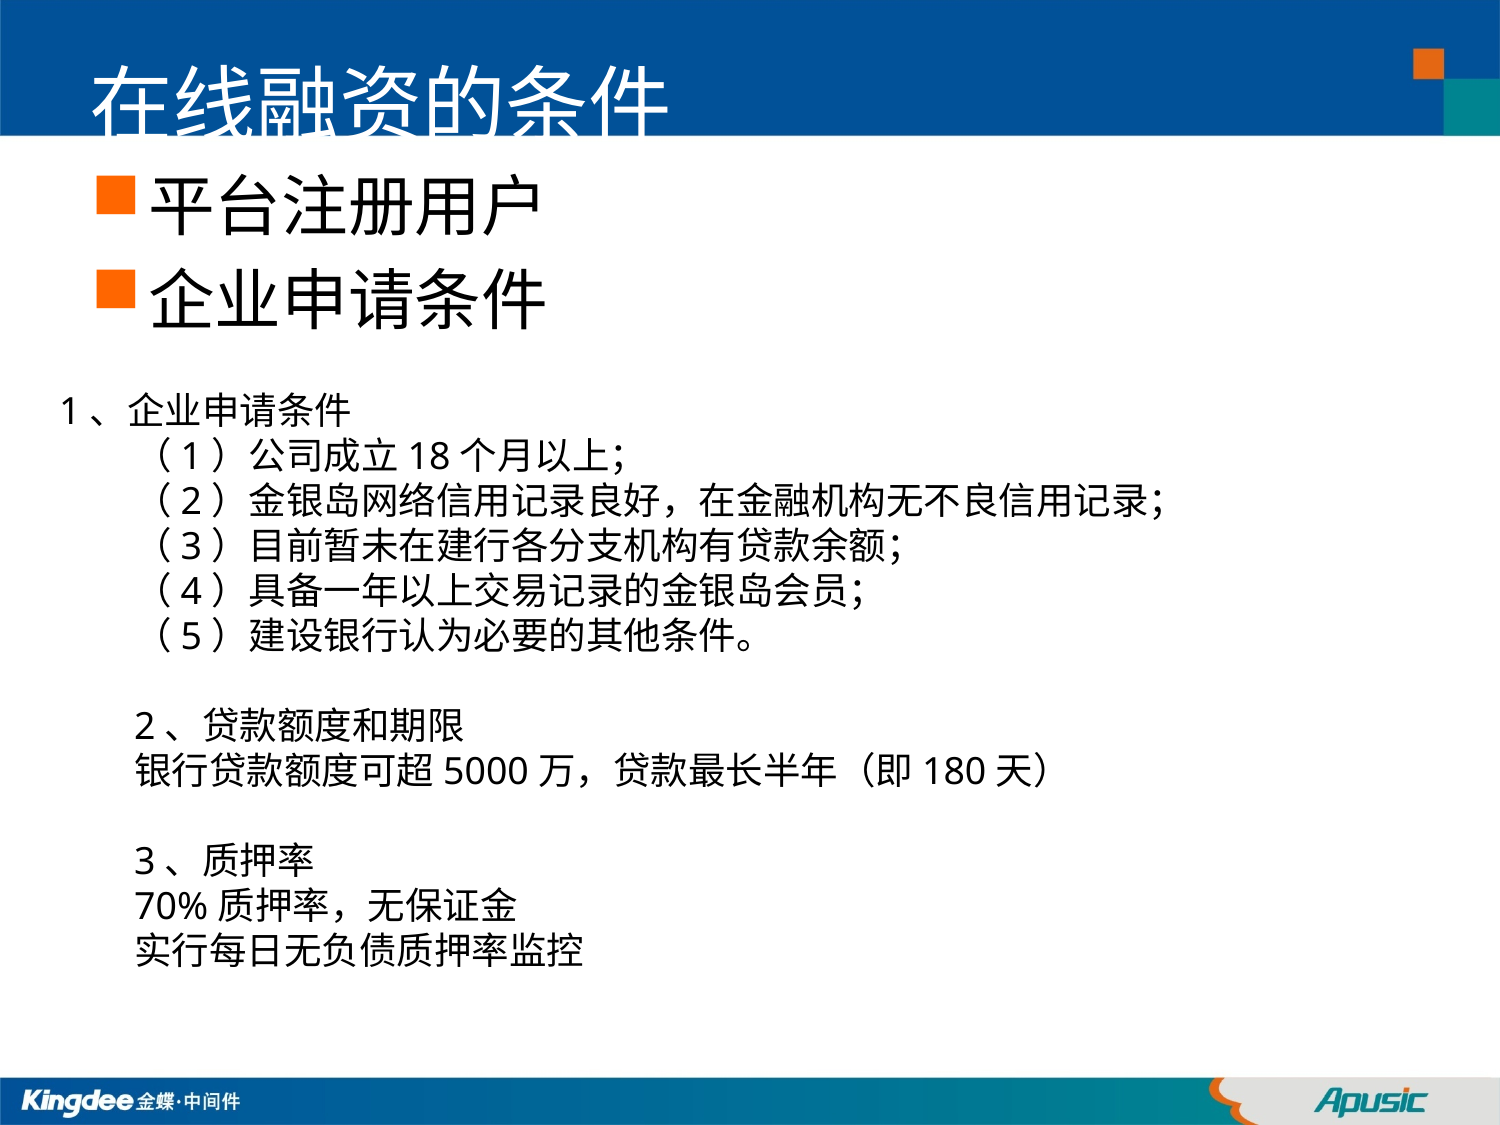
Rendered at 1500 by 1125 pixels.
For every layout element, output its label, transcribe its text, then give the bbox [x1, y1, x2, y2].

picture [0, 0, 1500, 1125]
text_box 1、企业申请条件 （1）公司成立18个月以上； （2）金银岛网络信用记录良好，在金融机构无不良信用记录； （3）目前暂未在建行各分支机构有贷款余额； （4）具备一年以上交易记录的金银岛会员； （5）建设银行认为必要的其他条件。 2、贷款额度和期限 银行贷款额度可超5000万，贷款最长半年（即180天） 3、质押率 70%质押率，无保证金 实行每日无负债质押率监控 [44, 334, 1201, 980]
list 平台注册用户 企业申请条件 [77, 156, 1428, 900]
title 在线融资的条件 [75, 45, 1425, 233]
